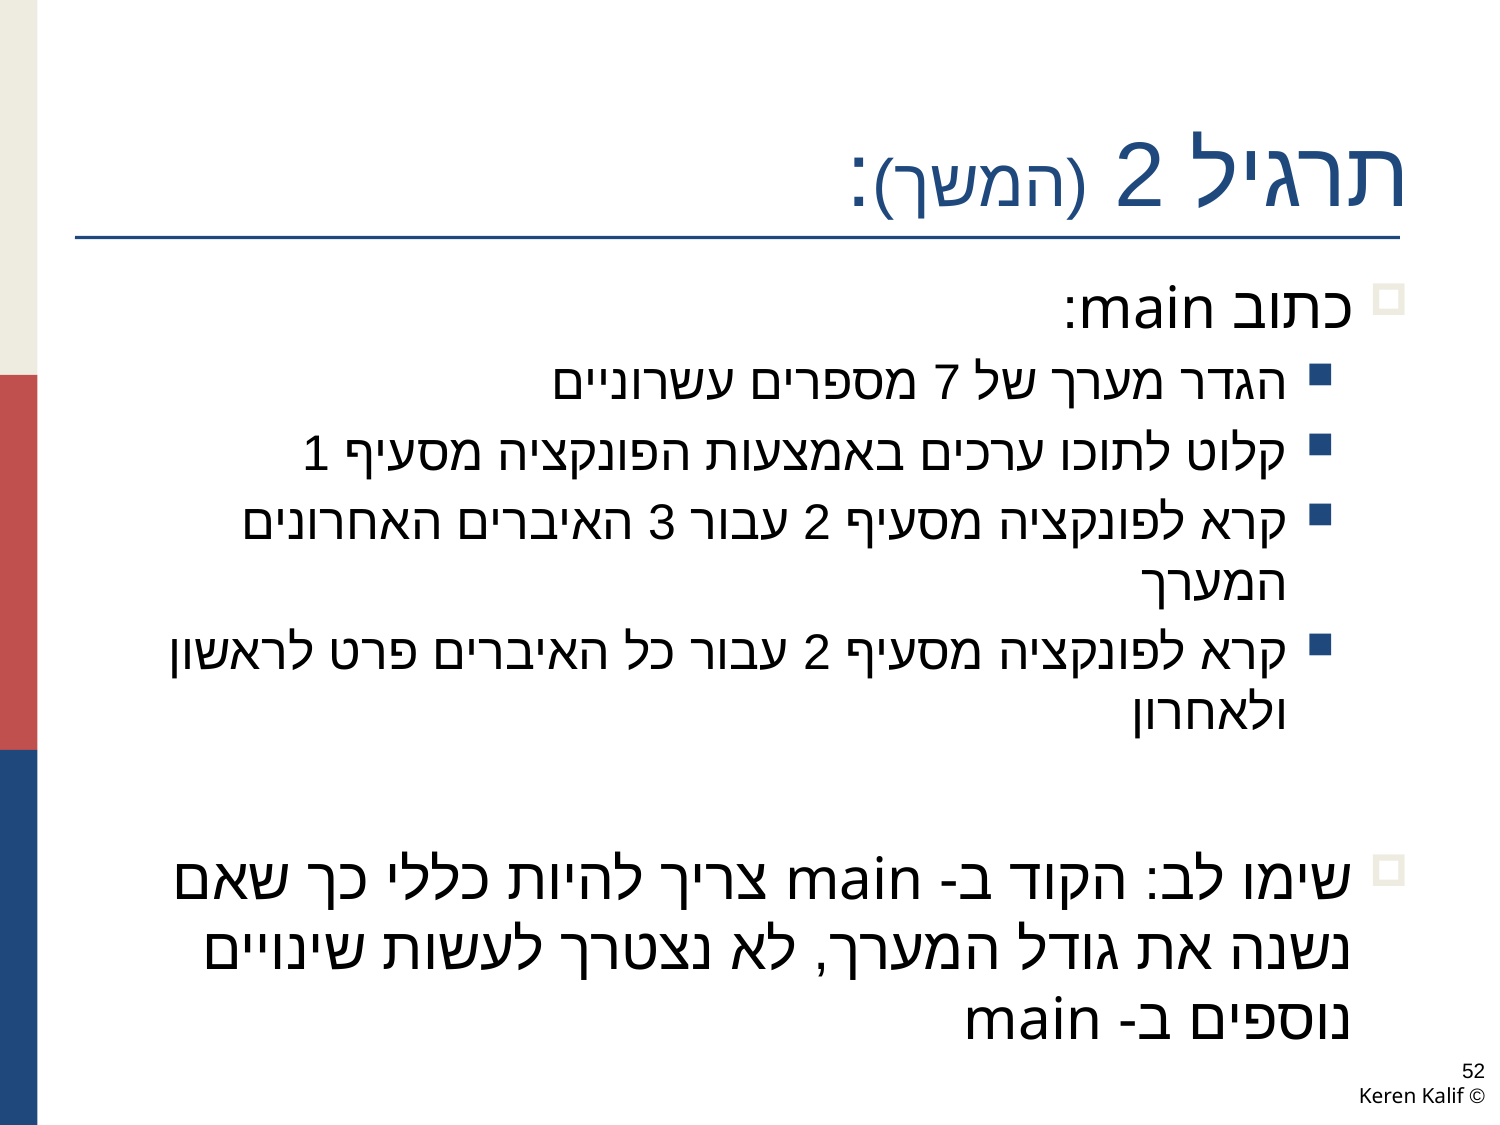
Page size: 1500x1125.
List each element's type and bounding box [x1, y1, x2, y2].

slide_number [1149, 1049, 1500, 1125]
list [74, 262, 1426, 1006]
title [74, 45, 1426, 233]
